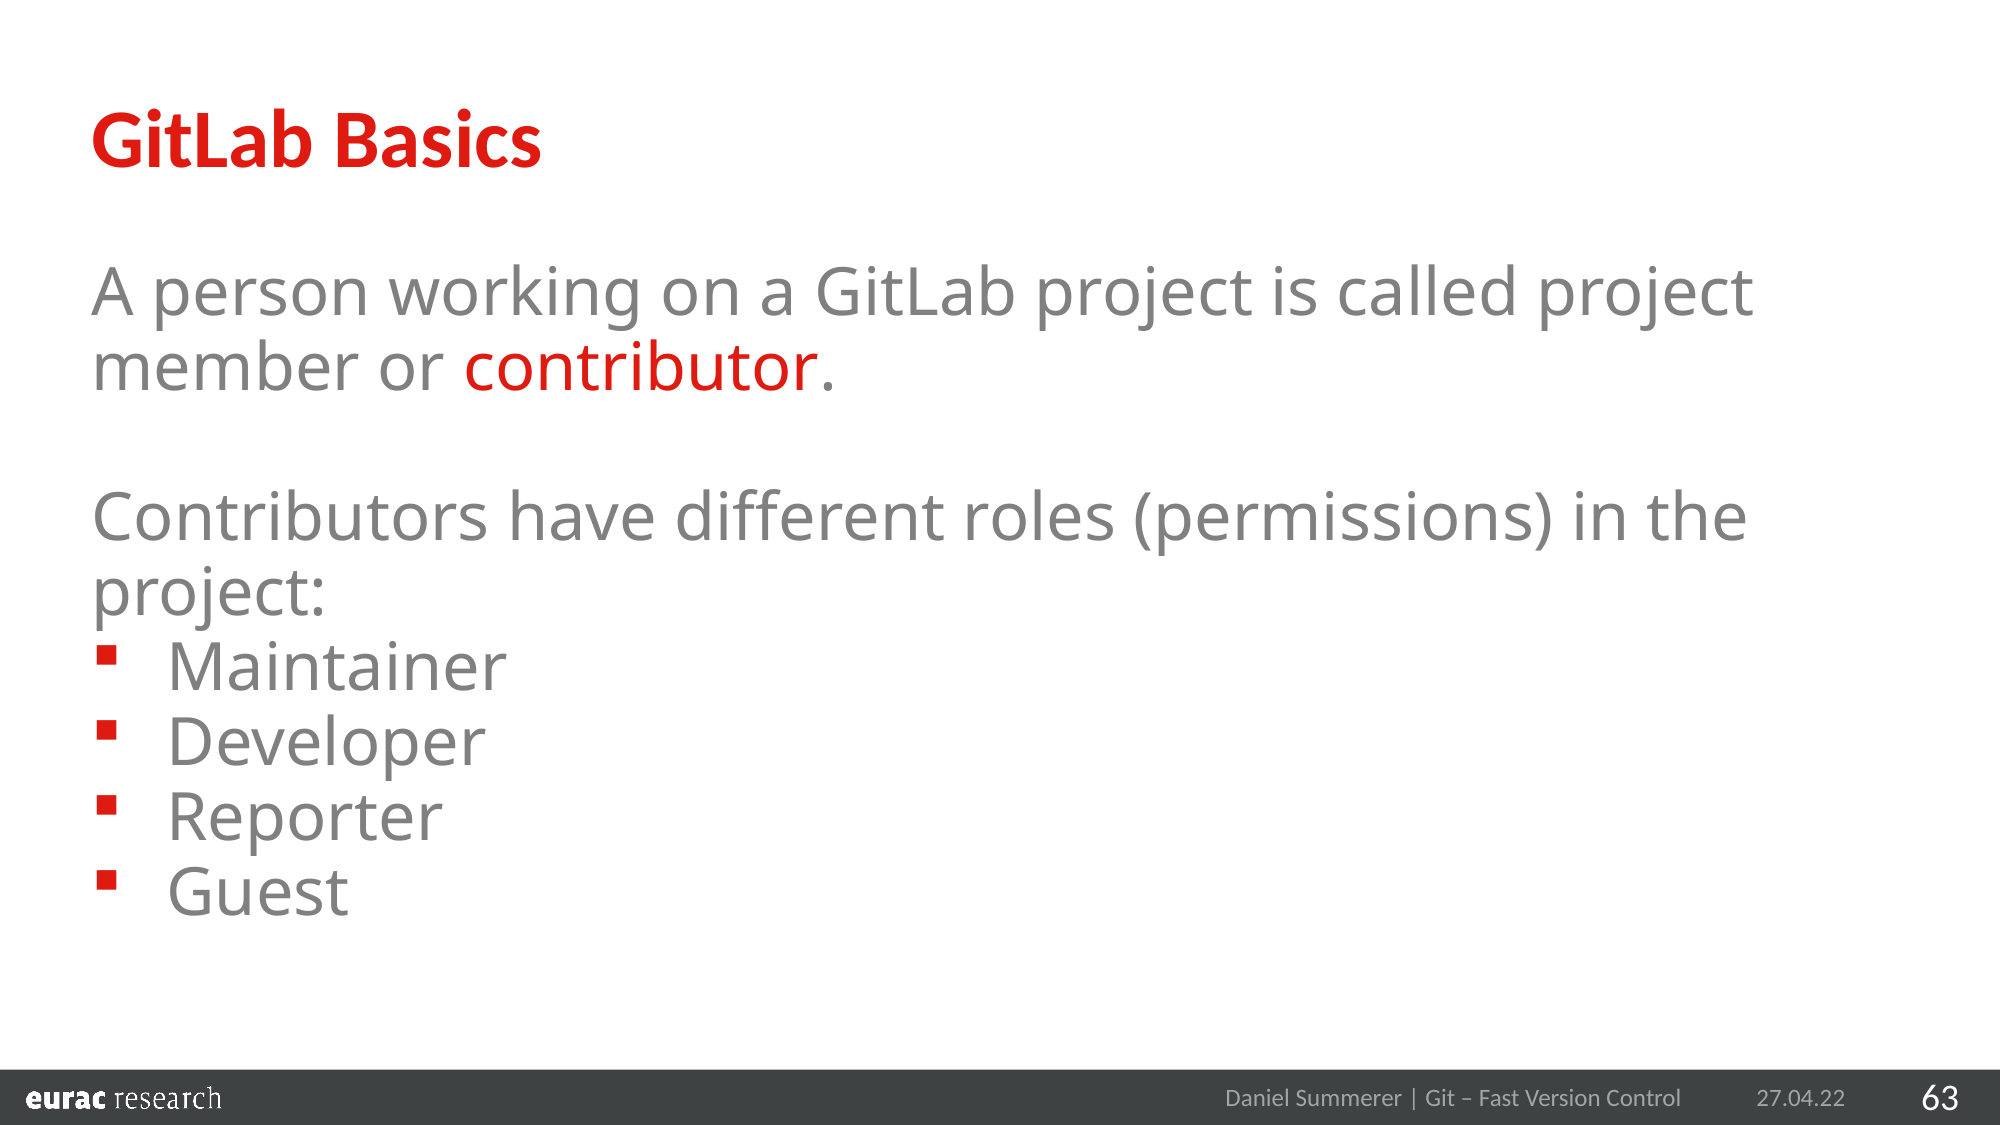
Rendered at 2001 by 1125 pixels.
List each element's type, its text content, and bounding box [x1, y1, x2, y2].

list GitLab Basics [76, 80, 1923, 181]
list A person working on a GitLab project is called project member or contributor. Contributors have different roles (permissions) in the project: Maintainer Developer Reporter Guest [76, 189, 1923, 993]
picture [26, 1085, 222, 1109]
